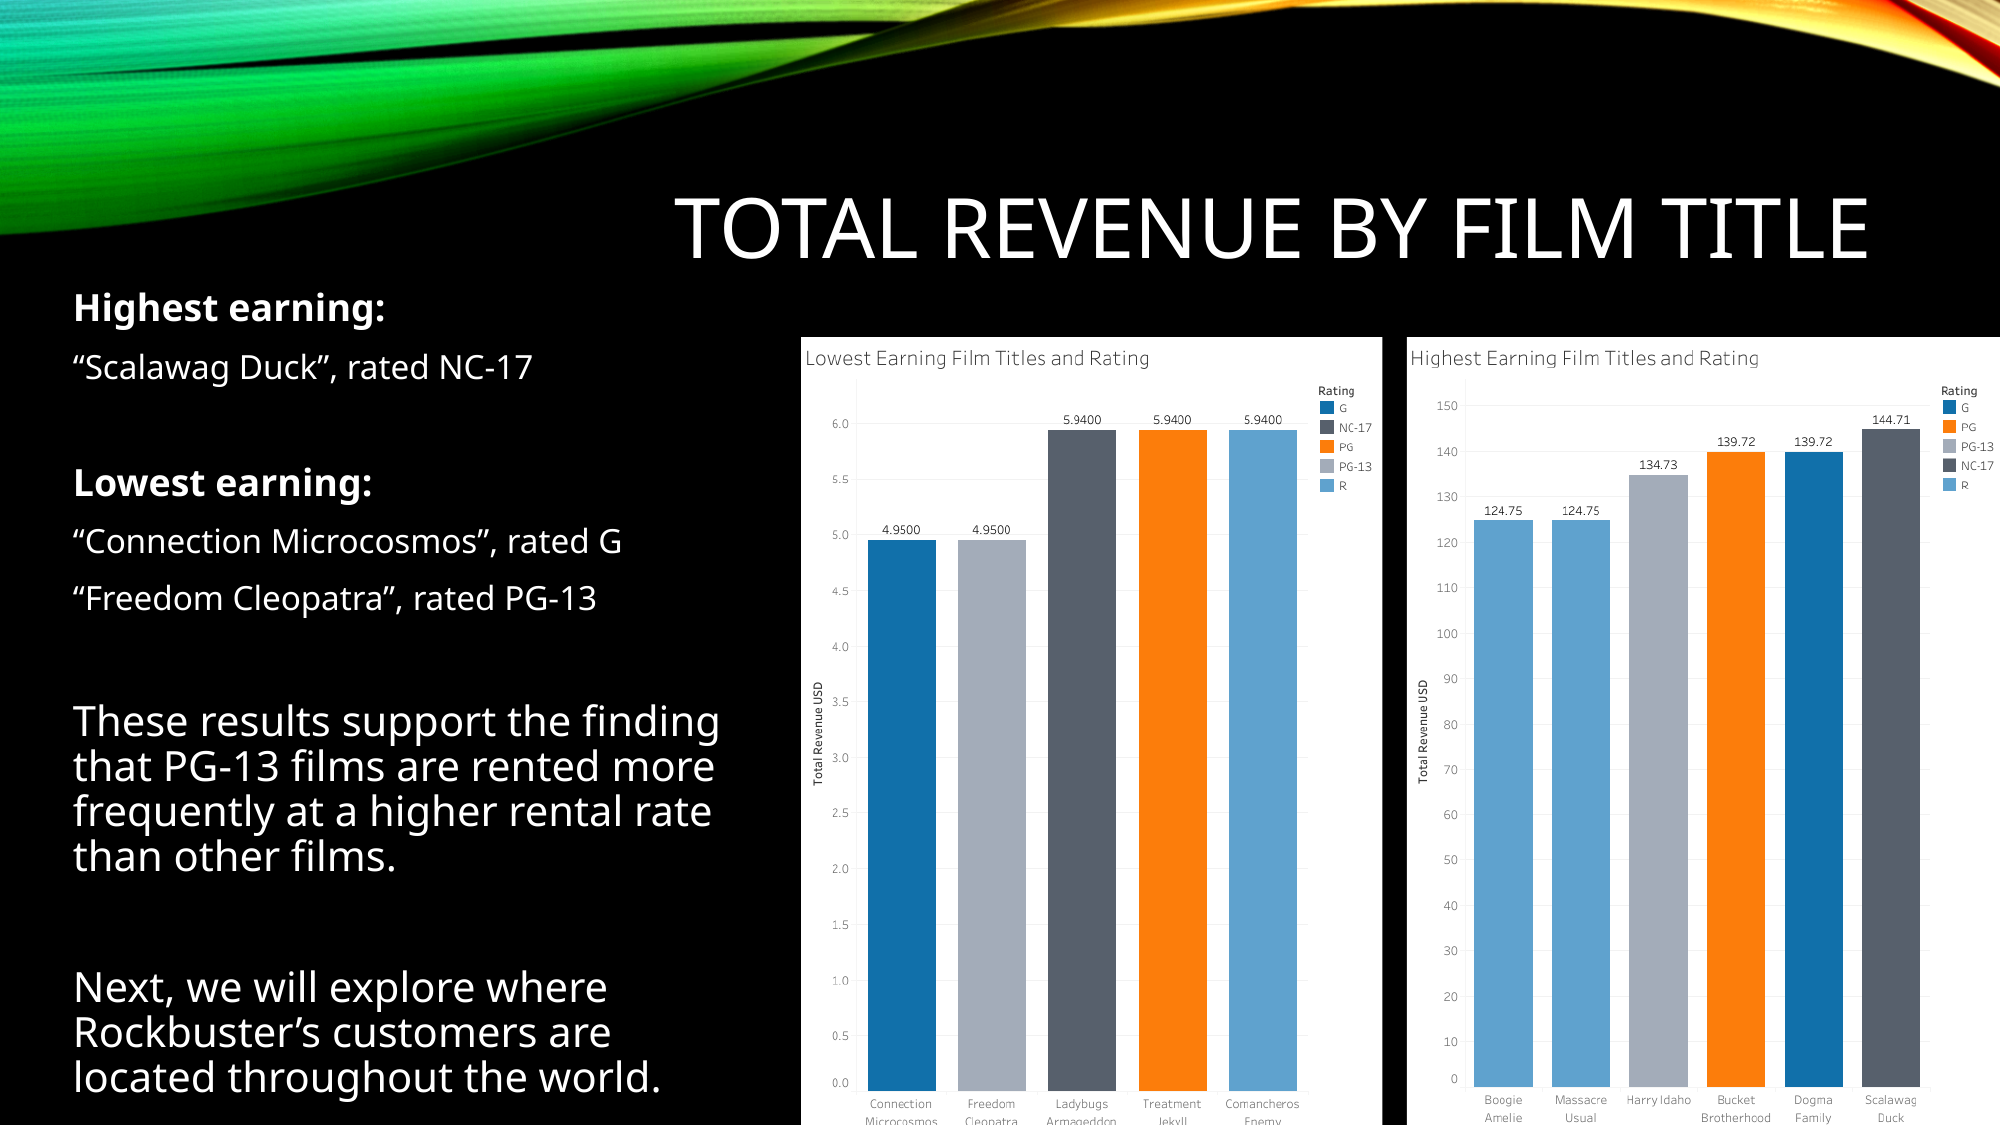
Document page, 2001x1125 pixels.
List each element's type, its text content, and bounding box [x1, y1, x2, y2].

title Total revenue by film title [542, 125, 1888, 338]
list Highest earning: “Scalawag Duck”, rated NC-17 Lowest earning: “Connection Microcosmos”, rated G “Freedom Cleopatra”, rated PG-13 These results support the finding that PG-13 films are rented more frequently at a higher rental rate than other films. Next, we will explore where Rockbuster’s customers are located throughout the world. [57, 281, 771, 1105]
picture [794, 337, 1383, 1125]
picture [0, 0, 2000, 237]
picture [1406, 337, 2000, 1125]
